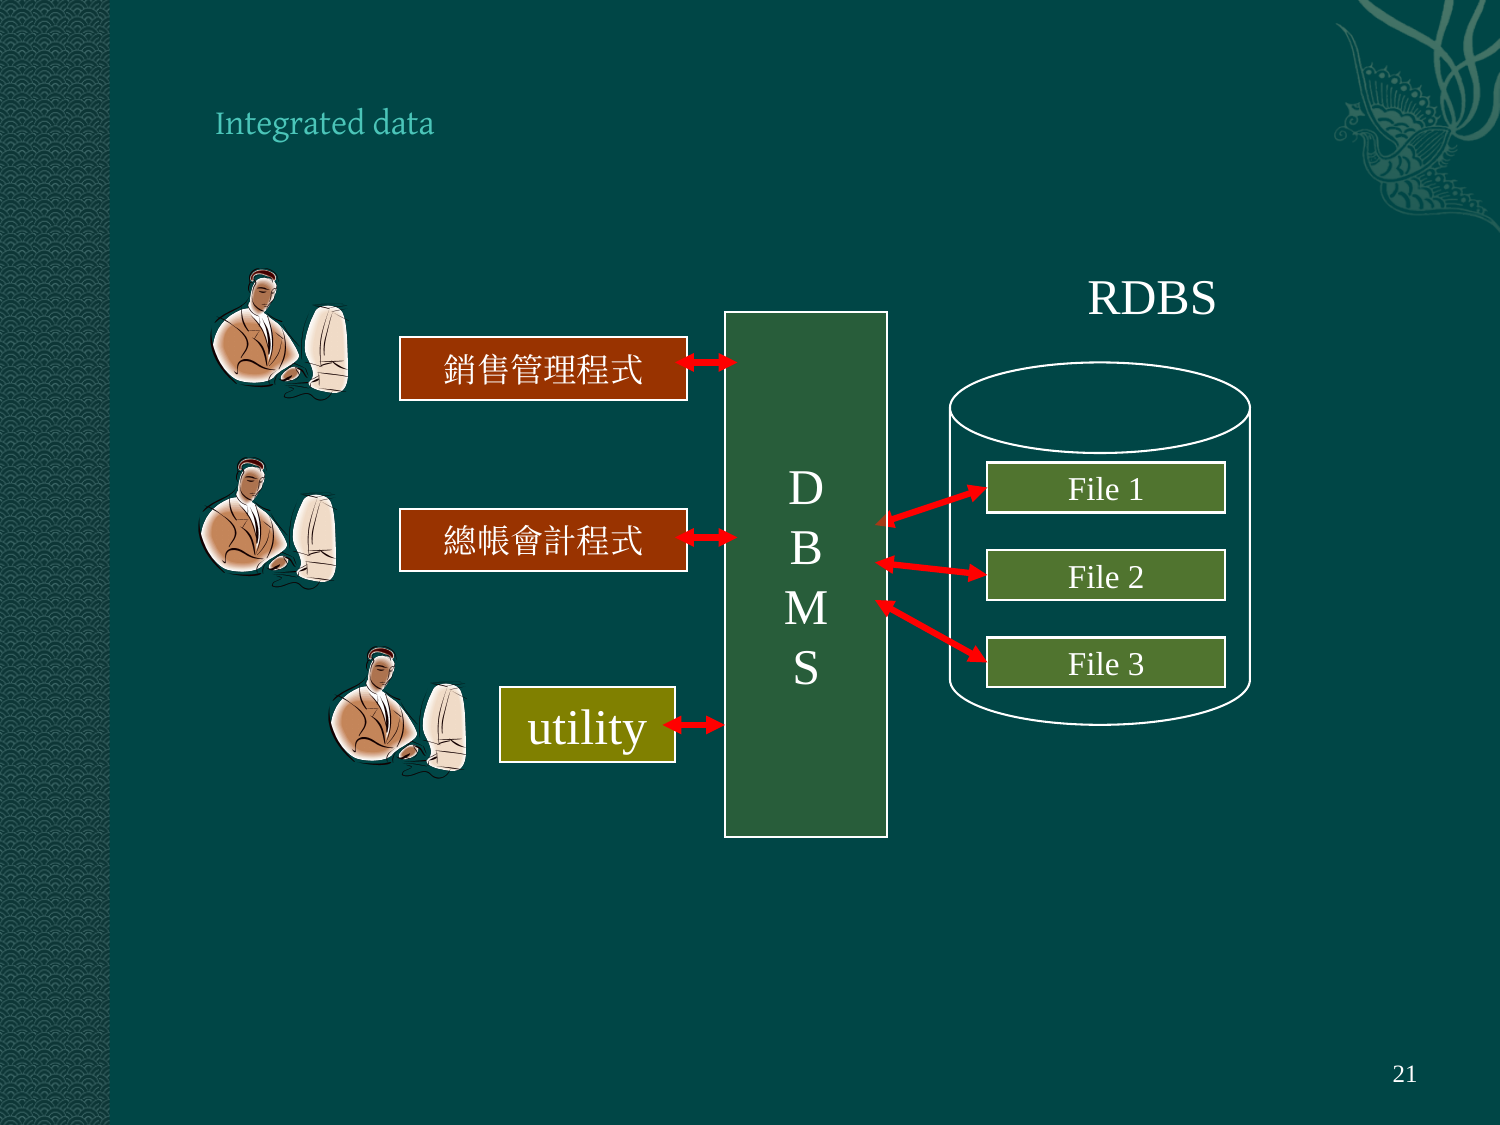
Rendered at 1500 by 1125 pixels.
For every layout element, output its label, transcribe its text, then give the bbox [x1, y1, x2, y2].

slide_number ‹#› [1074, 1042, 1425, 1103]
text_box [874, 562, 988, 576]
title (Data)資料 : 說明與介紹 [950, 362, 1250, 453]
text_box [949, 362, 1250, 725]
text_box D B M S [724, 312, 888, 838]
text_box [874, 487, 988, 526]
picture [1334, 0, 1500, 235]
picture [206, 266, 349, 402]
title Integrated data [200, 50, 1475, 150]
picture [0, 0, 110, 1125]
text_box RDBS [1072, 256, 1234, 332]
text_box 銷售管理程式 [399, 337, 688, 400]
picture [324, 645, 467, 780]
text_box 總帳會計程式 [399, 508, 688, 572]
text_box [874, 599, 988, 663]
text_box utility [500, 687, 675, 763]
picture [194, 455, 337, 591]
